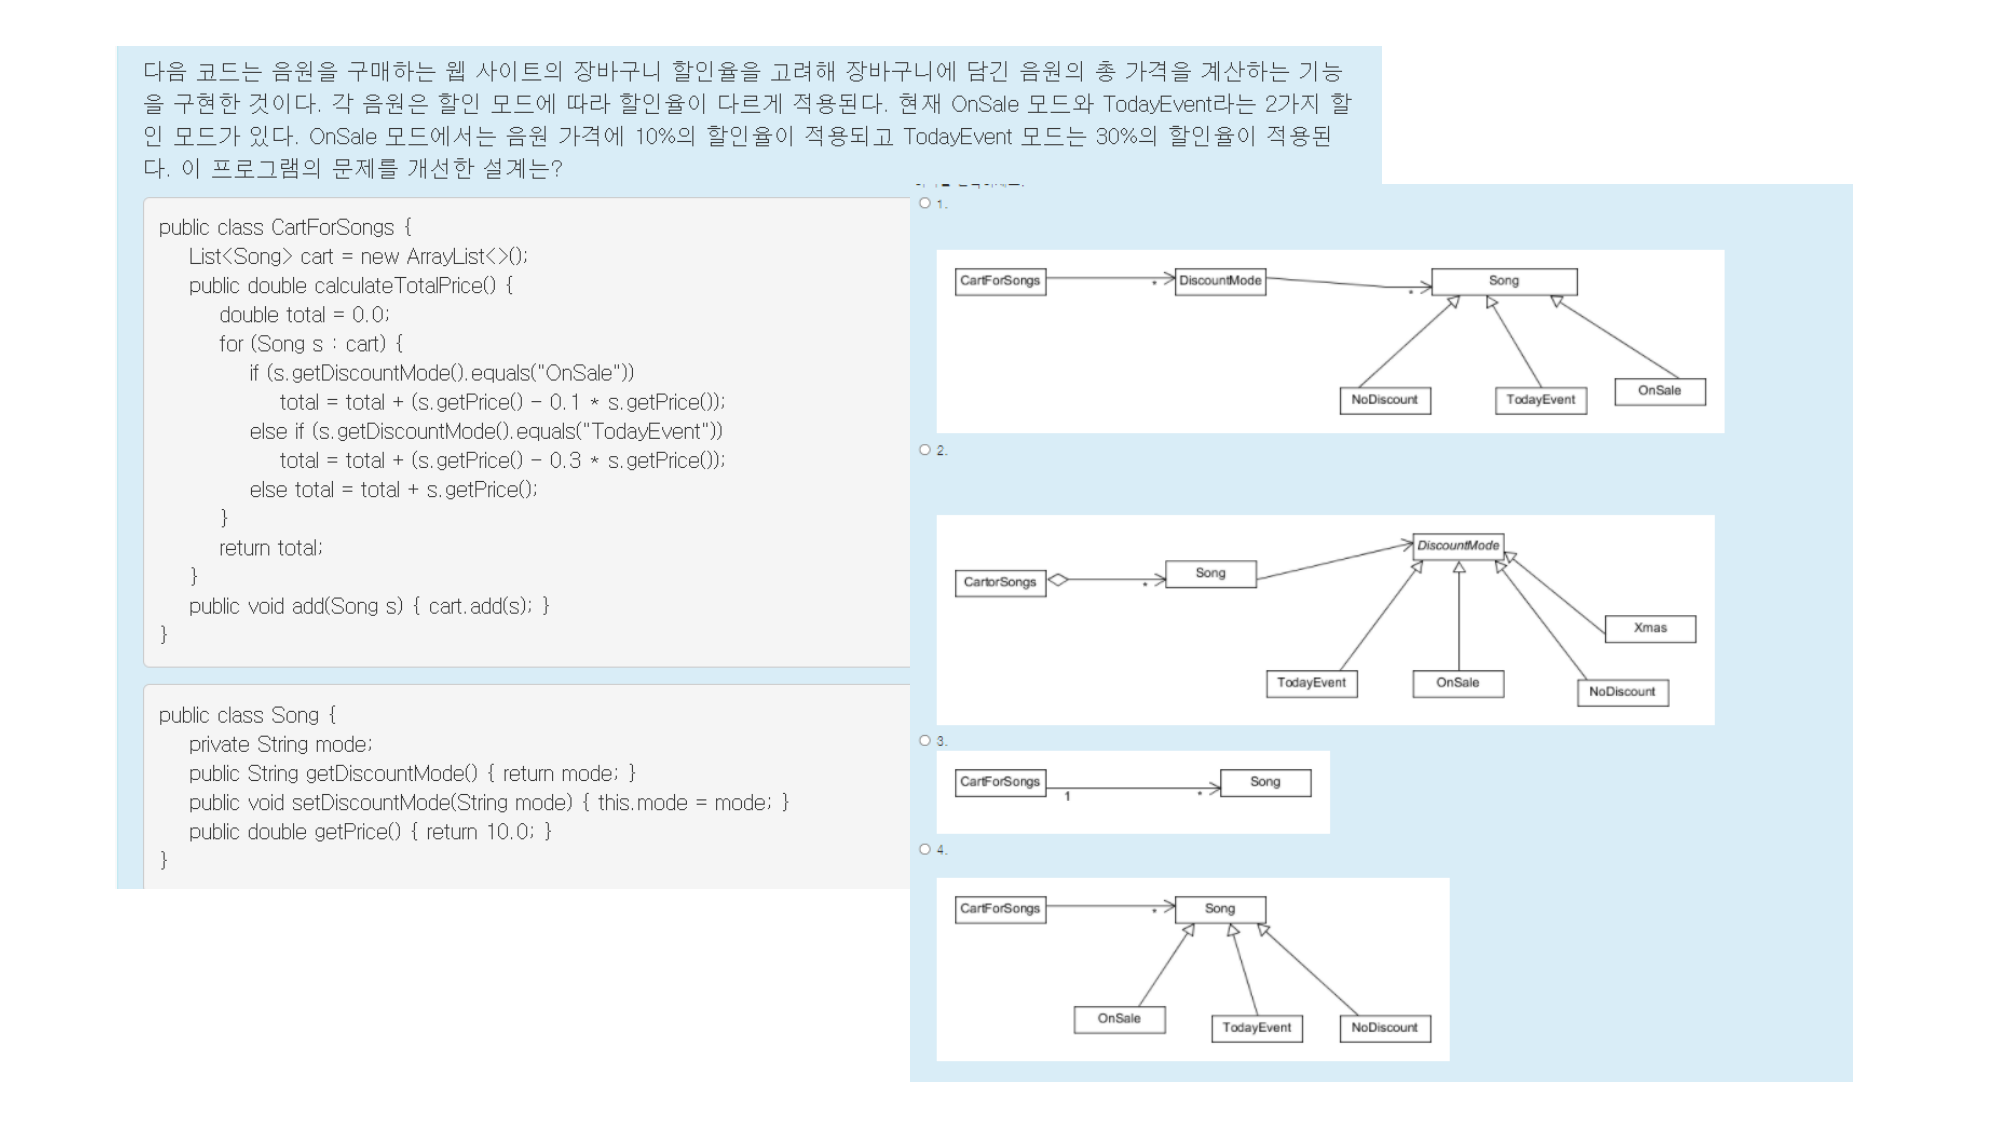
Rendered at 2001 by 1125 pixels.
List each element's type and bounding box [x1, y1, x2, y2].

list [115, 46, 1382, 889]
picture [910, 184, 1853, 1082]
